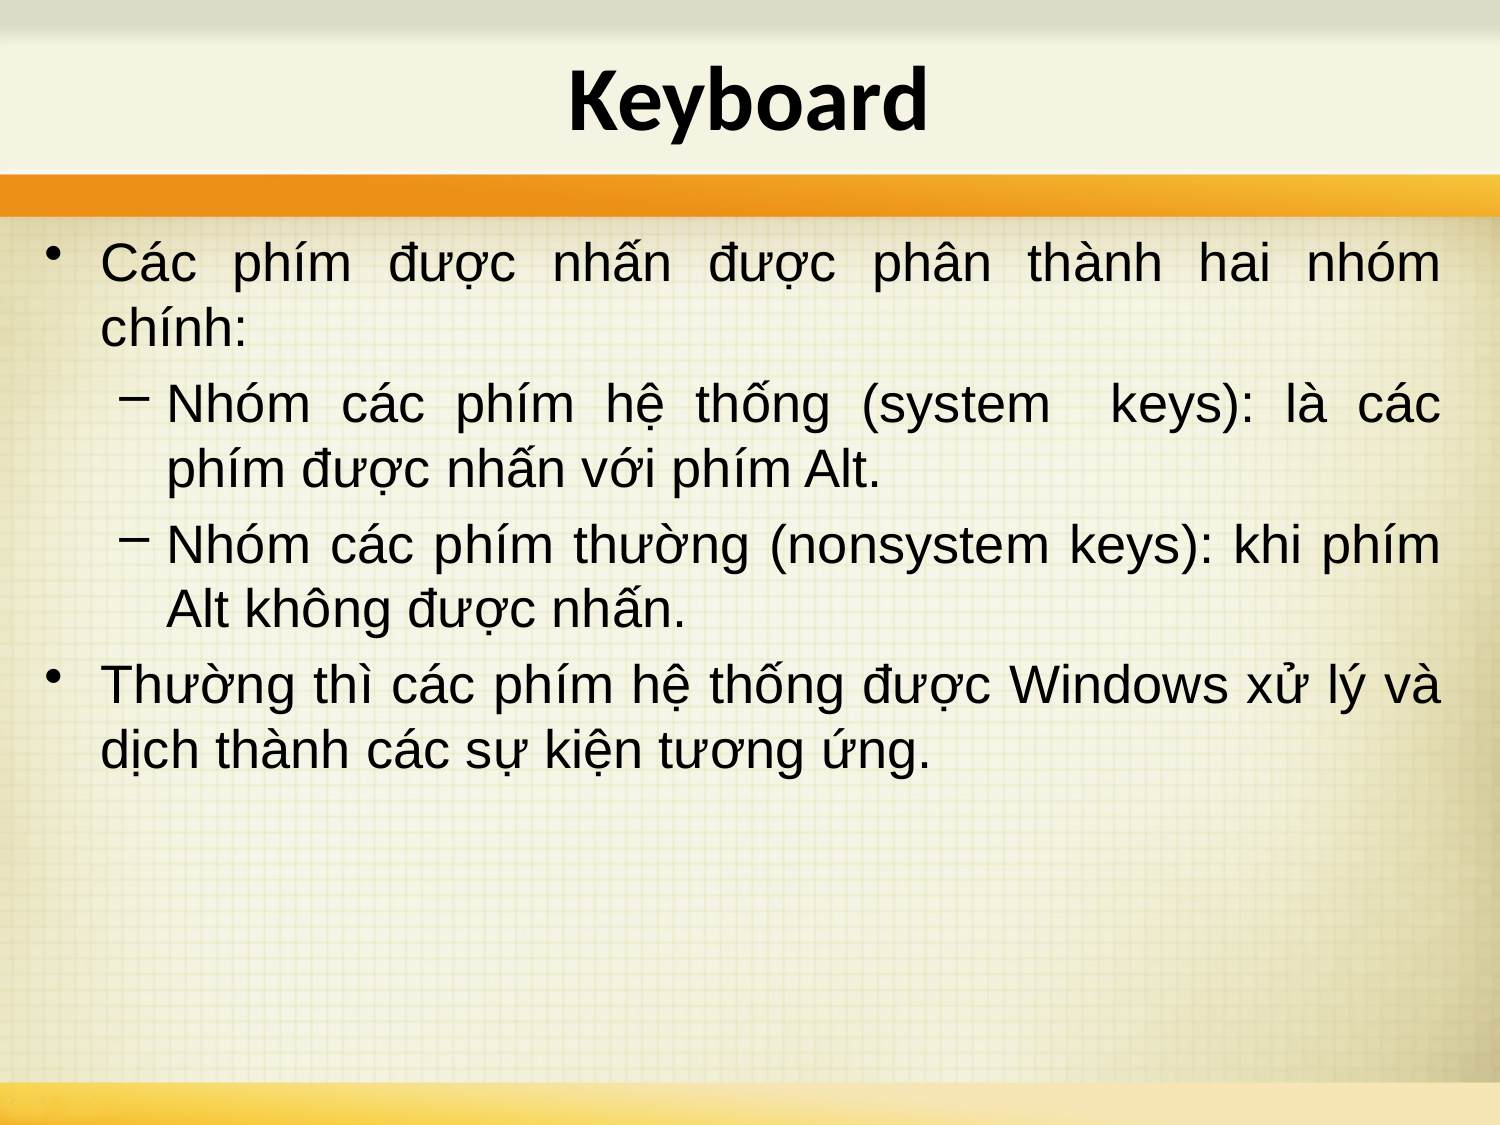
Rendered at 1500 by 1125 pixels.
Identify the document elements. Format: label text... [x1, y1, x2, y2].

picture [0, 0, 1500, 1125]
list Các phím được nhấn được phân thành hai nhóm chính: Nhóm các phím hệ thống (system keys): là các phím được nhấn với phím Alt. Nhóm các phím thường (nonsystem keys): khi phím Alt không được nhấn. Thường thì các phím hệ thống được Windows xử lý và dịch thành các sự kiện tương ứng. [29, 219, 1459, 799]
text_box Keyboard [74, 0, 1425, 188]
